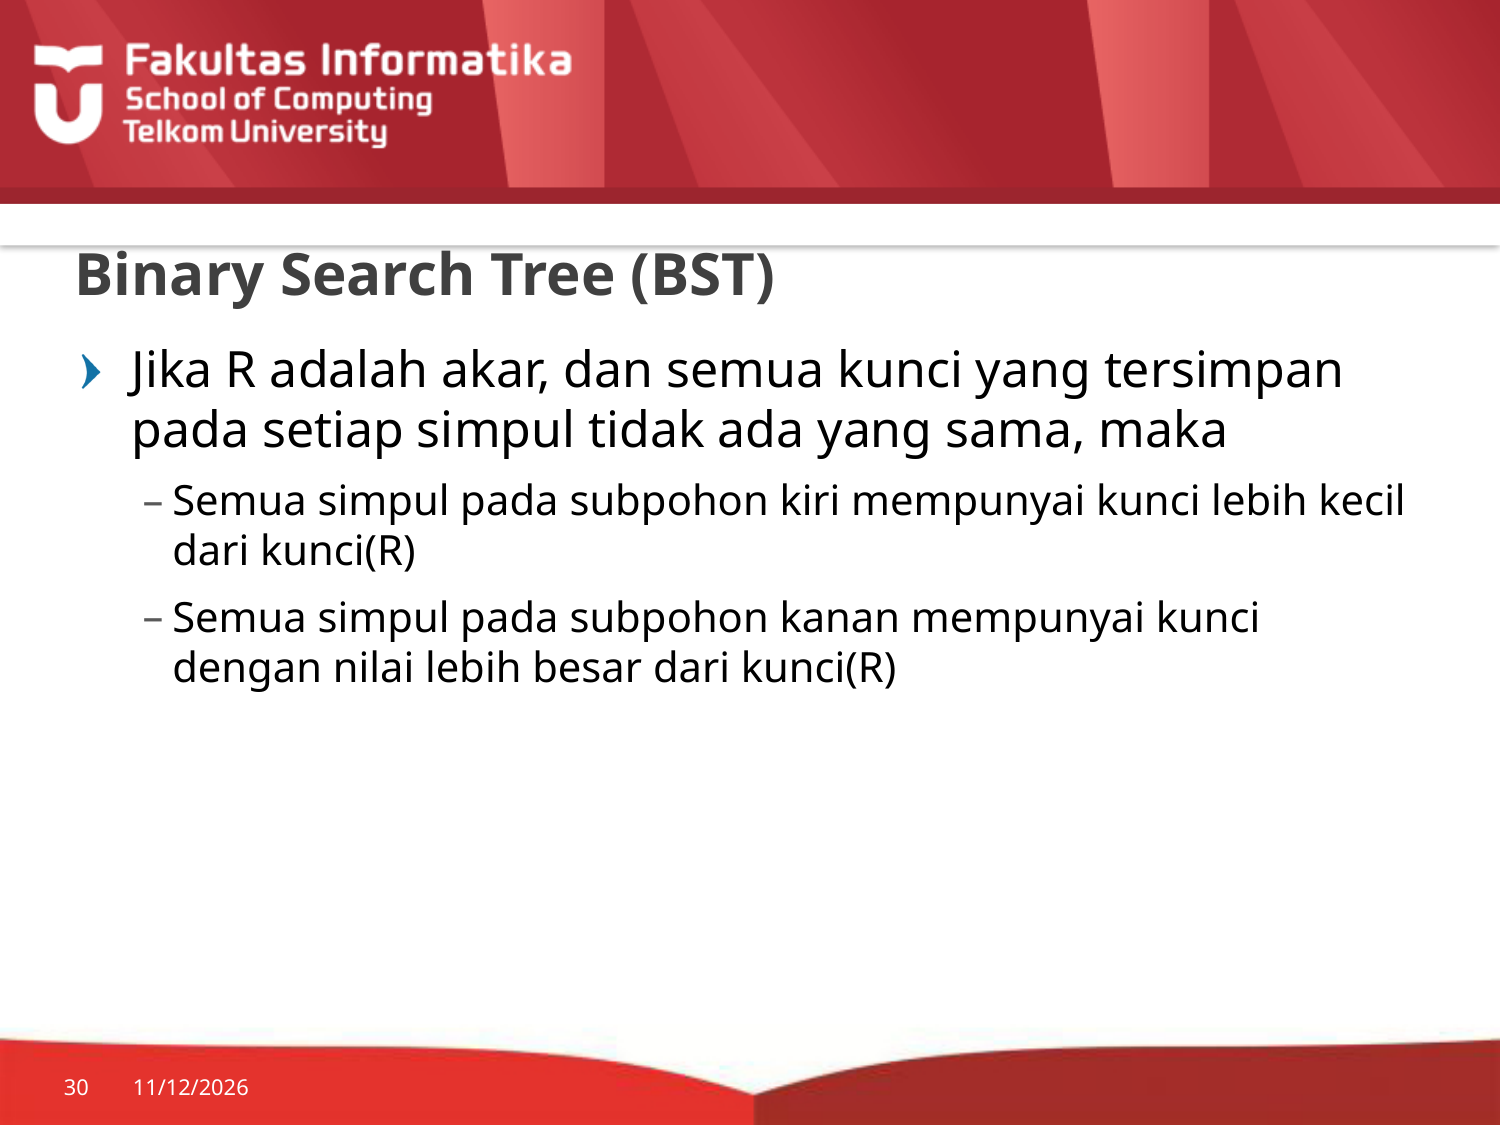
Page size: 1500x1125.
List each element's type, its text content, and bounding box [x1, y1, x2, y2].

list Jika R adalah akar, dan semua kunci yang tersimpan pada setiap simpul tidak ada yang sama, maka Semua simpul pada subpohon kiri mempunyai kunci lebih kecil dari kunci(R) Semua simpul pada subpohon kanan mempunyai kunci dengan nilai lebih besar dari kunci(R) [60, 329, 1426, 990]
picture [0, 1024, 1500, 1125]
picture [0, 0, 1500, 203]
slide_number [132, 1058, 403, 1119]
slide_number 30 [63, 1058, 123, 1119]
picture [75, 343, 104, 391]
title Binary Search Tree (BST) [59, 219, 1426, 325]
